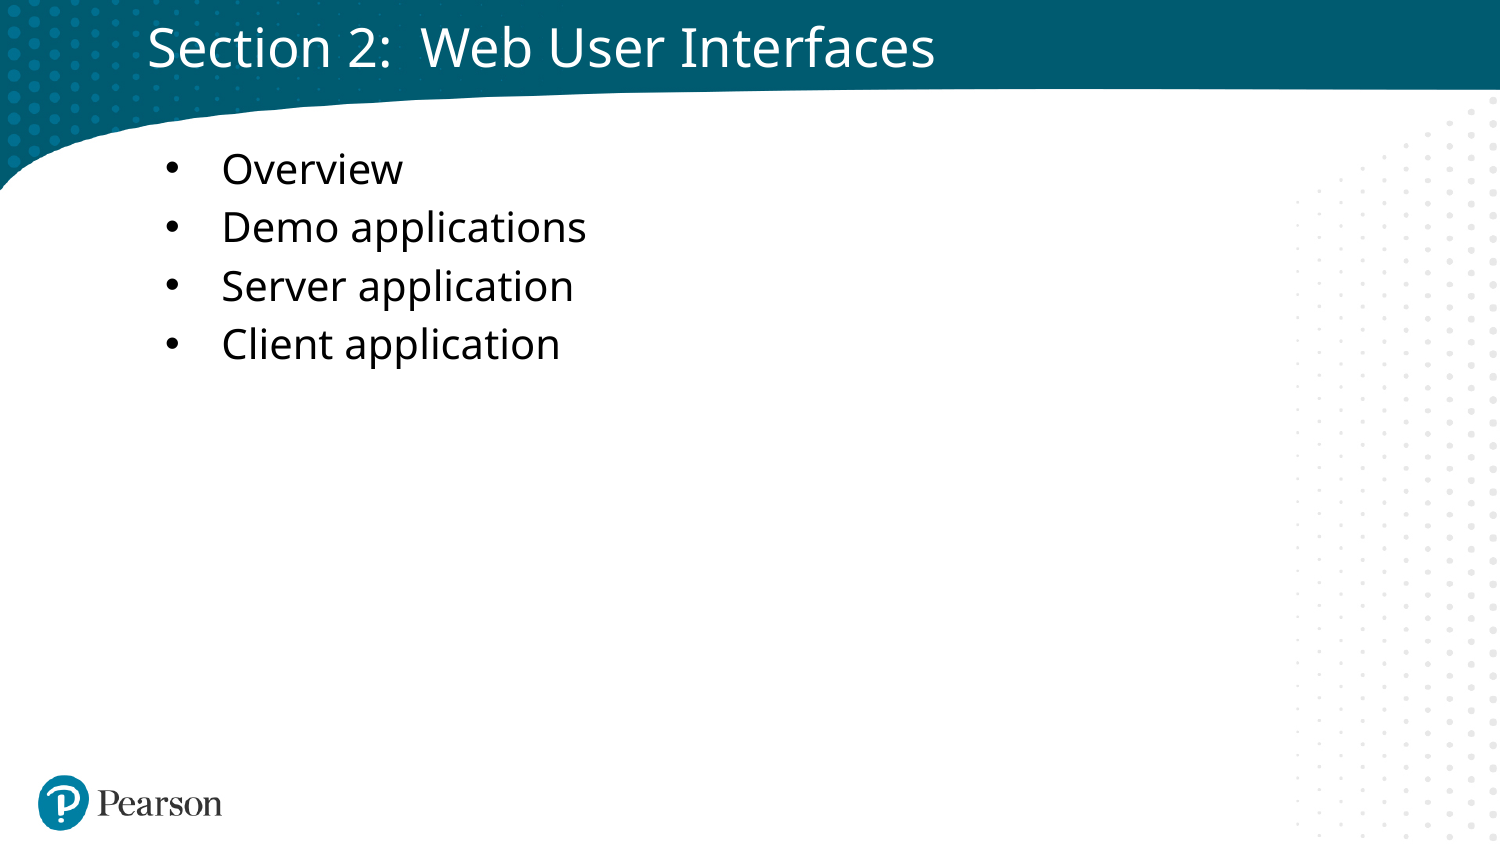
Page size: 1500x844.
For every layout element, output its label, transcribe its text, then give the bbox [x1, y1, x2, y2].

picture [0, 90, 1500, 844]
title Section 2: Web User Interfaces [132, 6, 1371, 98]
list Overview Demo applications Server application Client application [150, 135, 1467, 785]
